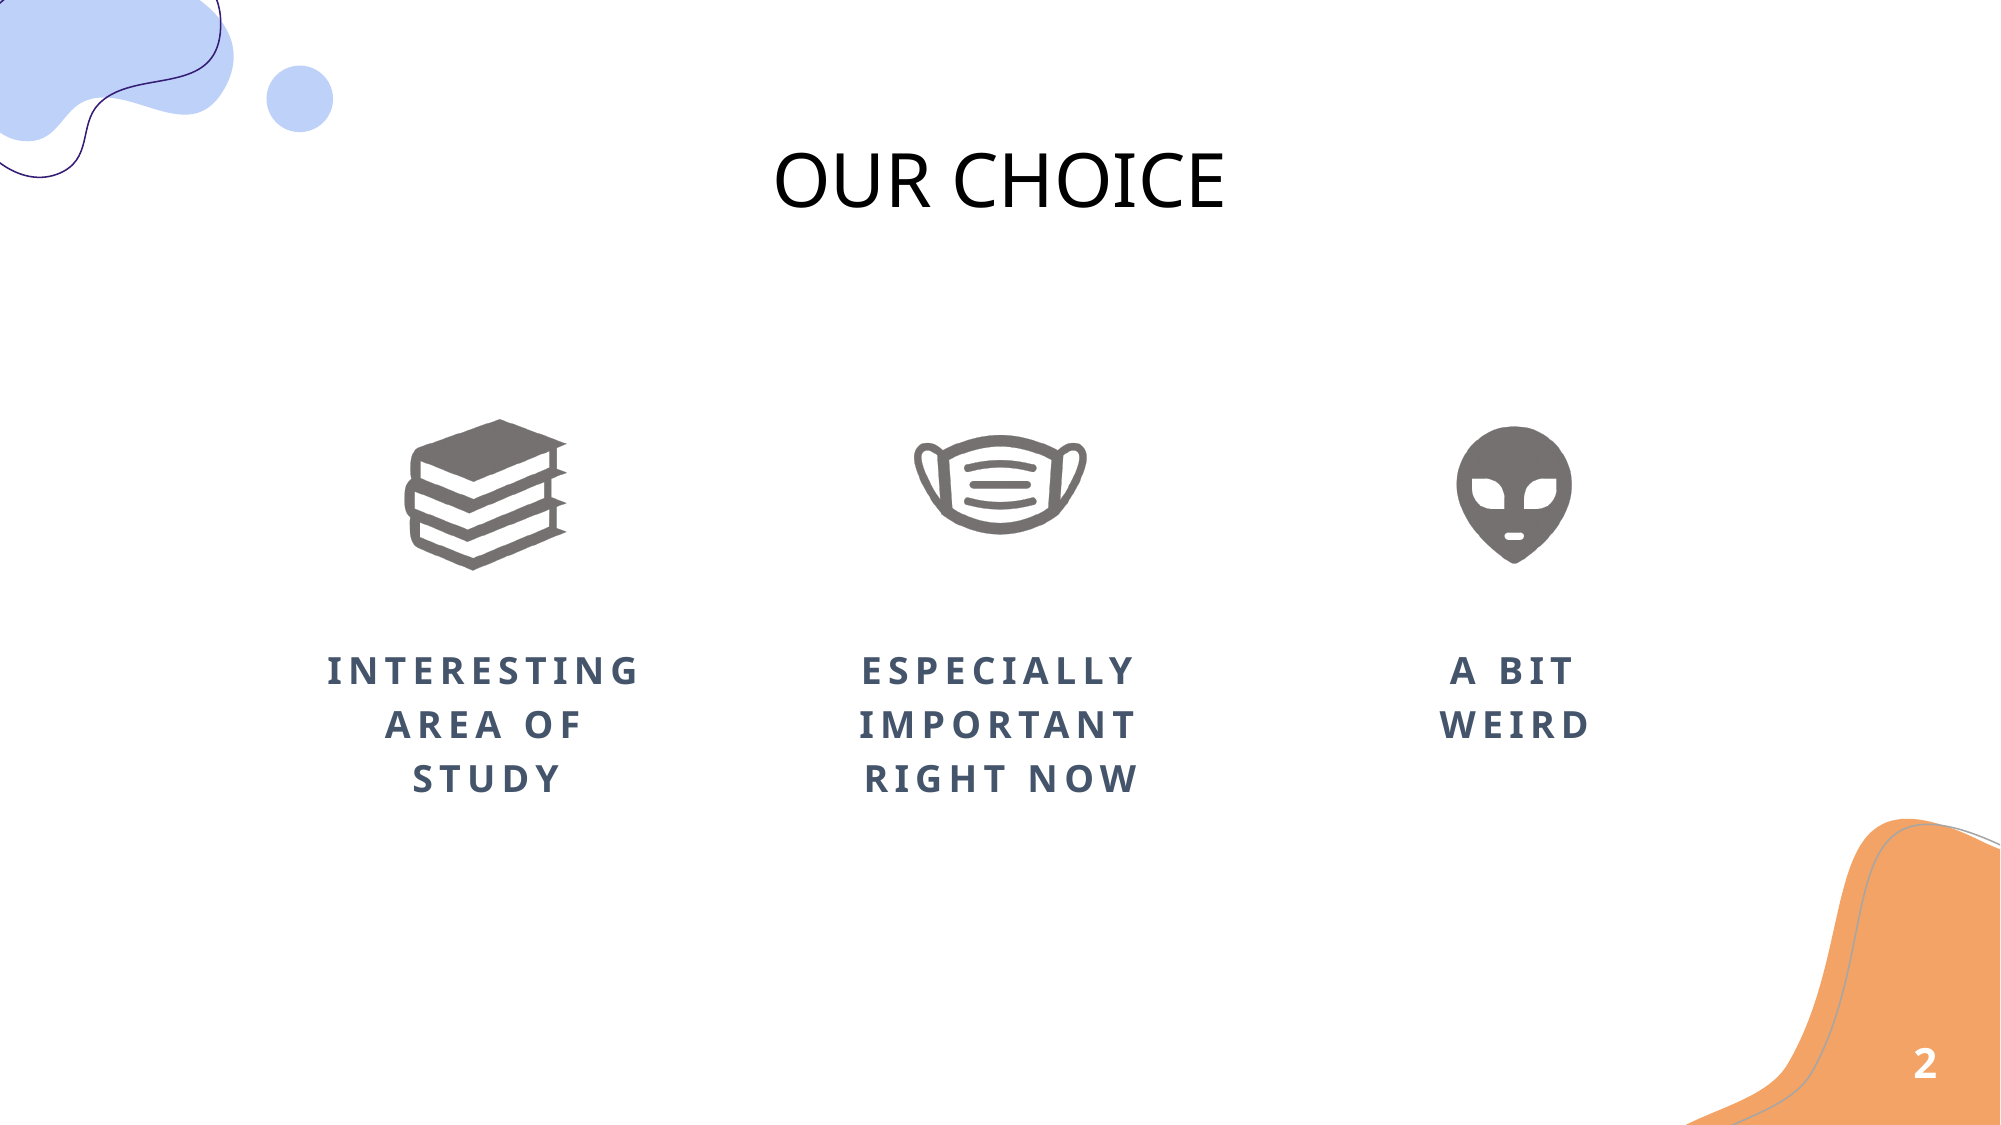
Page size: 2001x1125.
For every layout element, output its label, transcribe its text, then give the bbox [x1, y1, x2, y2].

picture [908, 393, 1092, 576]
picture [394, 403, 578, 586]
slide_number 2 [1502, 1035, 1953, 1096]
text_box A bit weird [1359, 630, 1669, 854]
text_box OUR CHOICE [135, 121, 1865, 234]
picture [1422, 401, 1606, 586]
text_box Especially important right now [836, 630, 1164, 854]
text_box Interesting area of study [304, 630, 668, 854]
